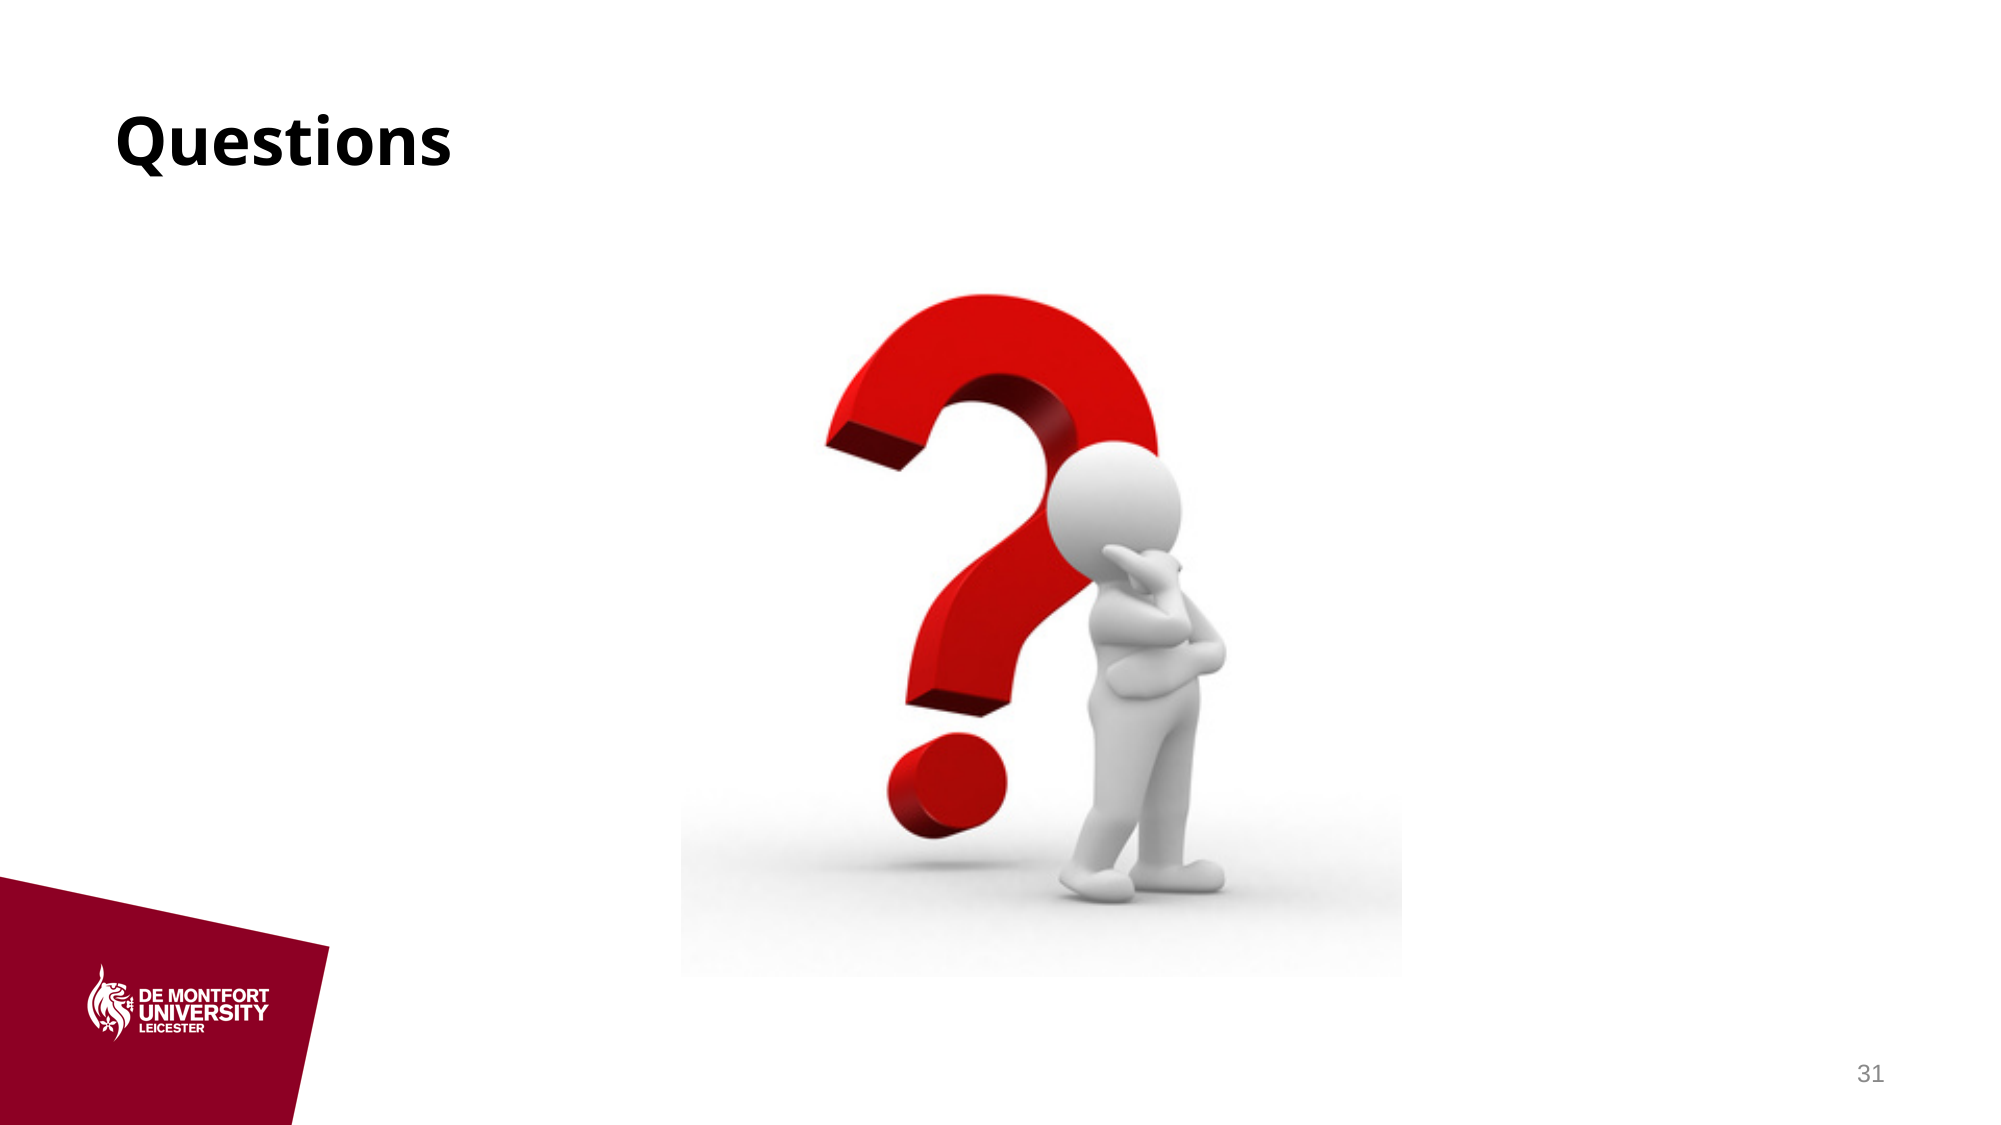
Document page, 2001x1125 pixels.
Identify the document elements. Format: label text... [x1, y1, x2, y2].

picture [0, 0, 2000, 1125]
title Questions [99, 45, 1901, 233]
slide_number 31 [1433, 1042, 1901, 1103]
